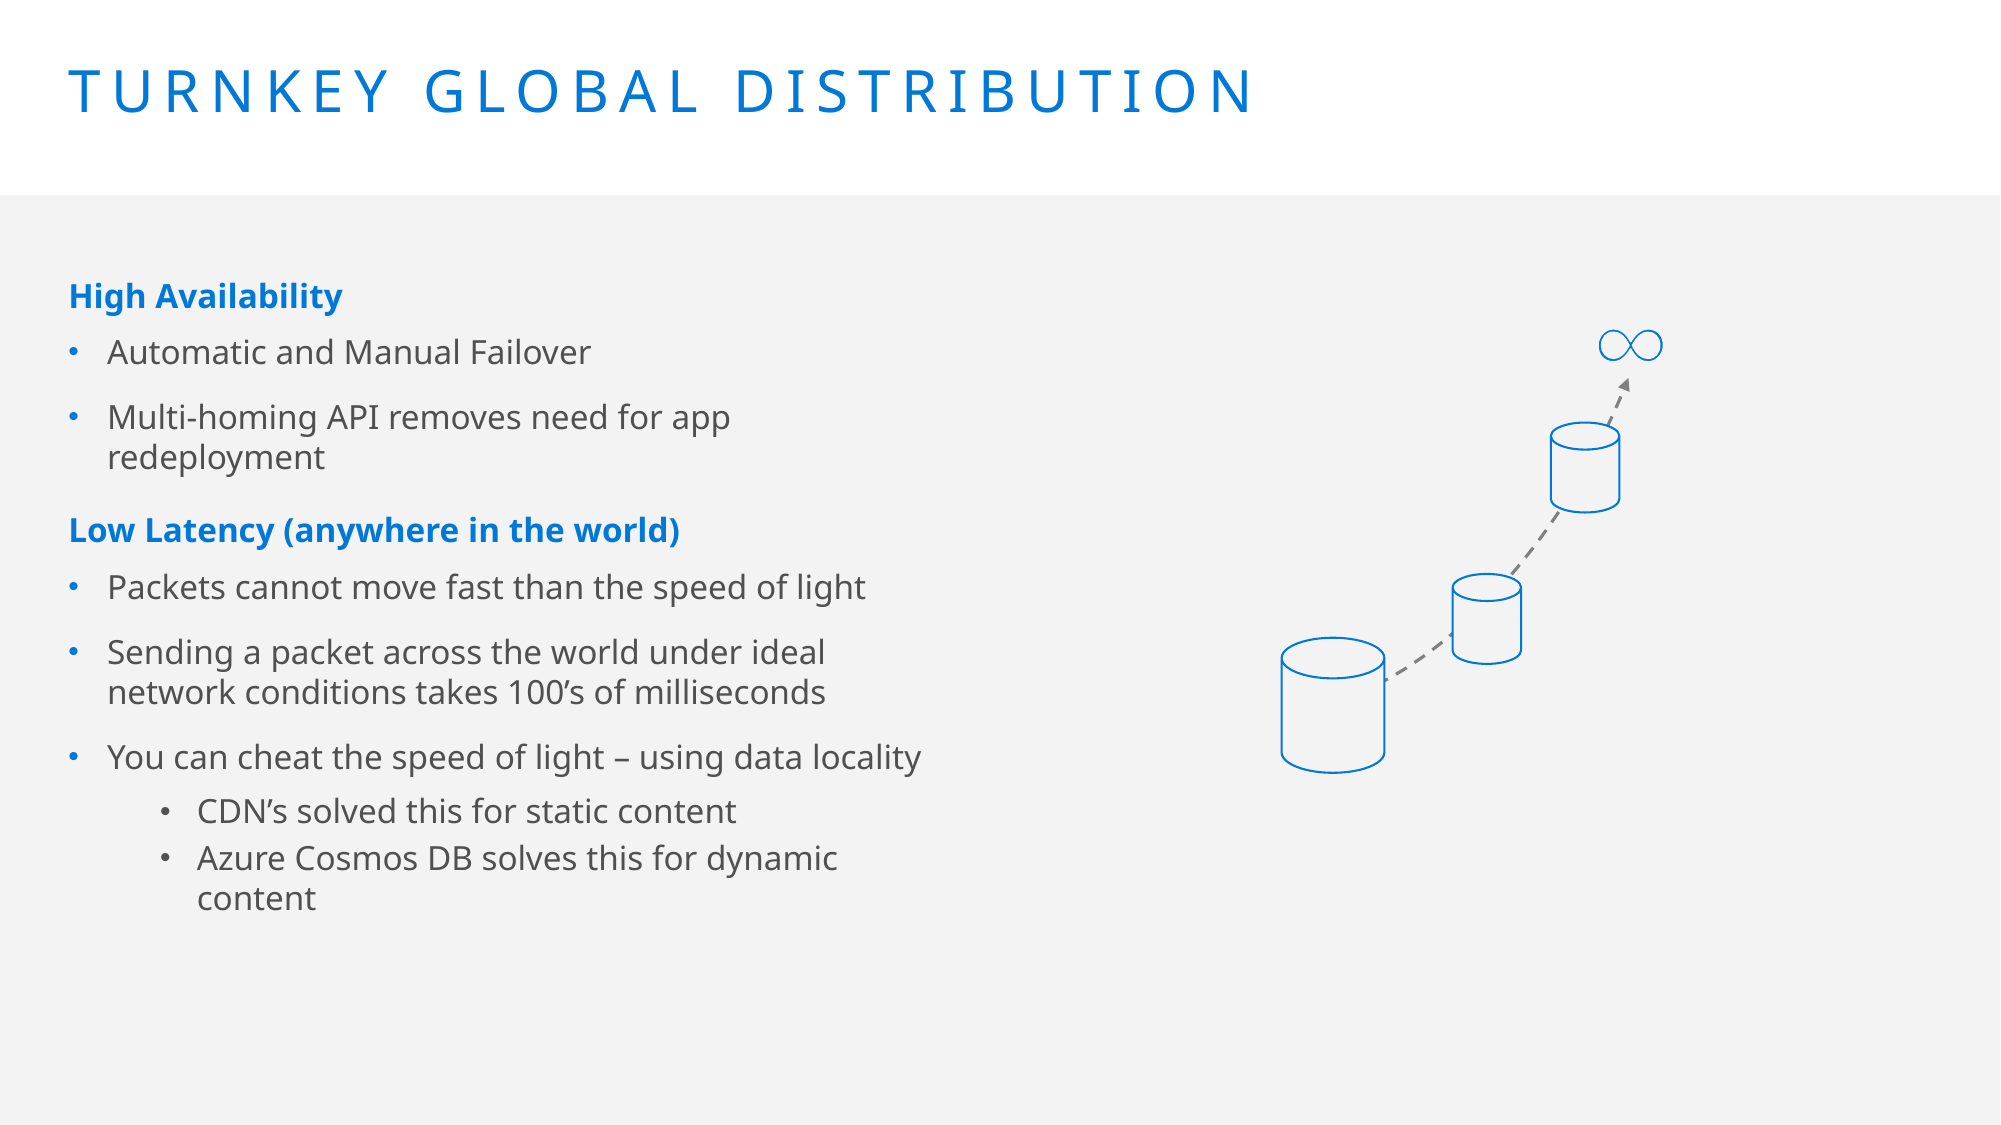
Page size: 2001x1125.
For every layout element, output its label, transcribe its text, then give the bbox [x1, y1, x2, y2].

title Turnkey Global Distribution [44, 47, 1957, 196]
text_box [1597, 328, 1665, 363]
text_box [1280, 636, 1386, 774]
text_box [1550, 421, 1621, 514]
list High Availability Automatic and Manual Failover Multi-homing API removes need for app redeployment Low Latency (anywhere in the world) Packets cannot move fast than the speed of light Sending a packet across the world under ideal network conditions takes 100’s of milliseconds You can cheat the speed of light – using data locality CDN’s solved this for static content Azure Cosmos DB solves this for dynamic content [44, 259, 978, 862]
text_box [1451, 573, 1522, 665]
text_box [1374, 460, 1560, 681]
text_box [1587, 378, 1630, 425]
